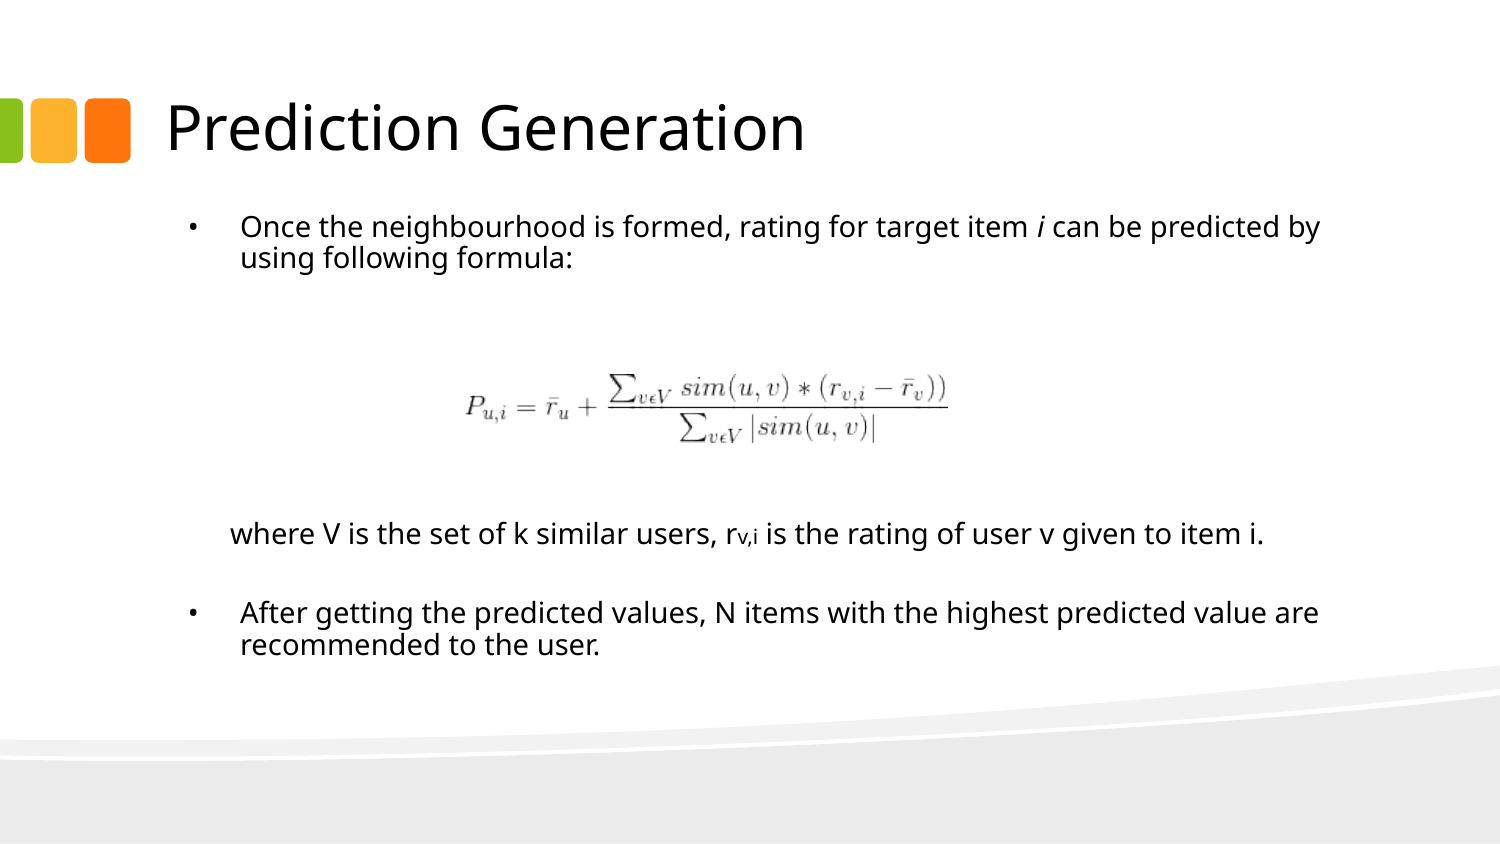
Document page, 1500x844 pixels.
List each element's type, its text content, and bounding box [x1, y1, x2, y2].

picture [464, 373, 948, 444]
text_box After getting the predicted values, N items with the highest predicted value are recommended to the user. [149, 562, 1350, 698]
text_box where V is the set of k similar users, rv,i is the rating of user v given to item i. [214, 500, 1283, 562]
list Once the neighbourhood is formed, rating for target item i can be predicted by using following formula: [150, 196, 1350, 553]
title Prediction Generation [150, 18, 1350, 179]
